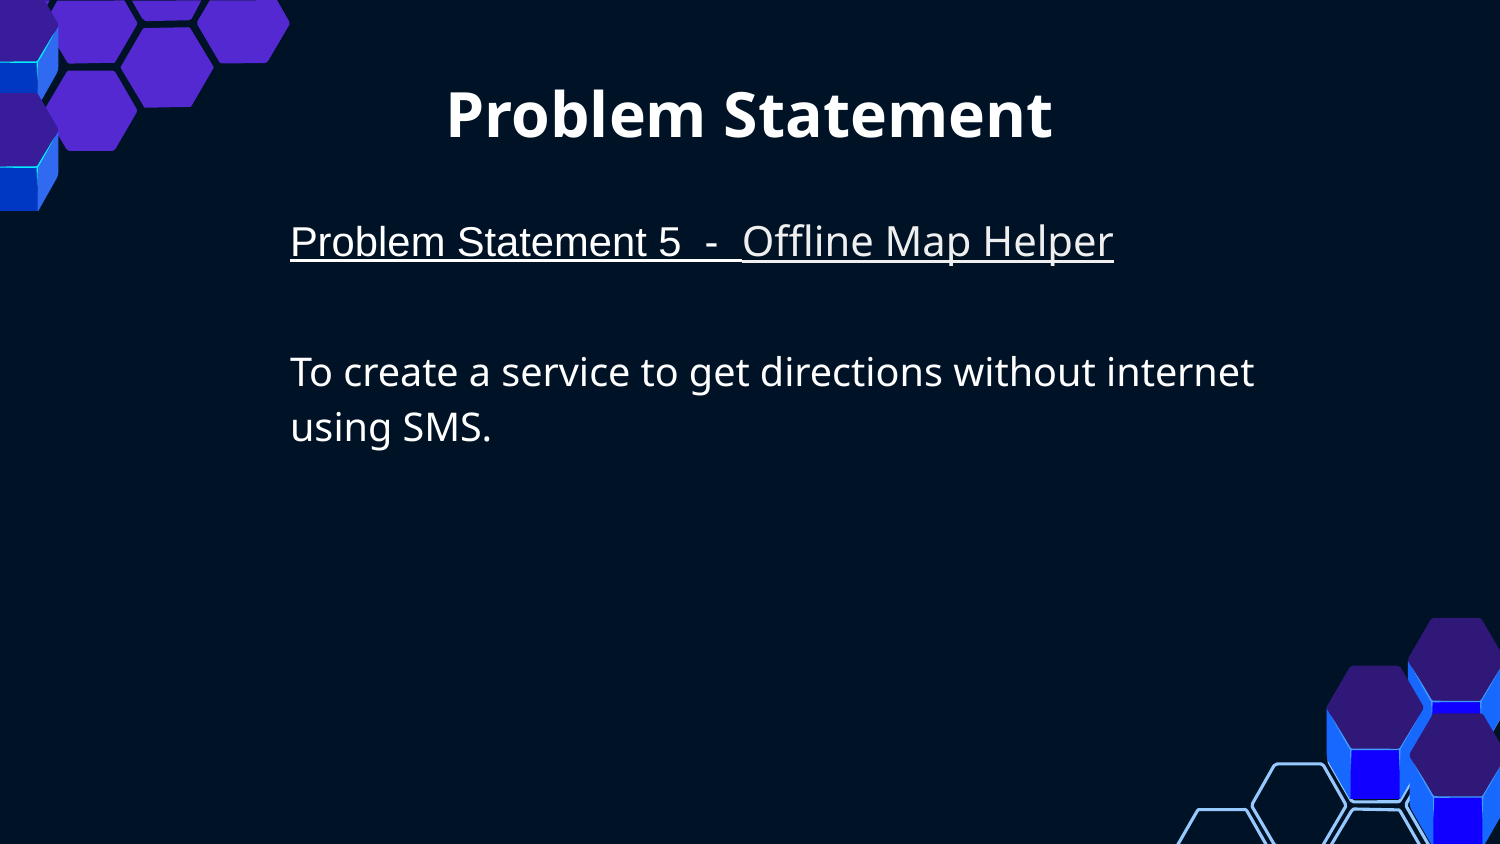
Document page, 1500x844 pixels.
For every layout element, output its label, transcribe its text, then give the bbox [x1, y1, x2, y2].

title Problem Statement [126, 88, 1374, 137]
text_box Problem Statement 5 - Offline Map Helper To create a service to get directions without internet using SMS. [200, 172, 1300, 797]
